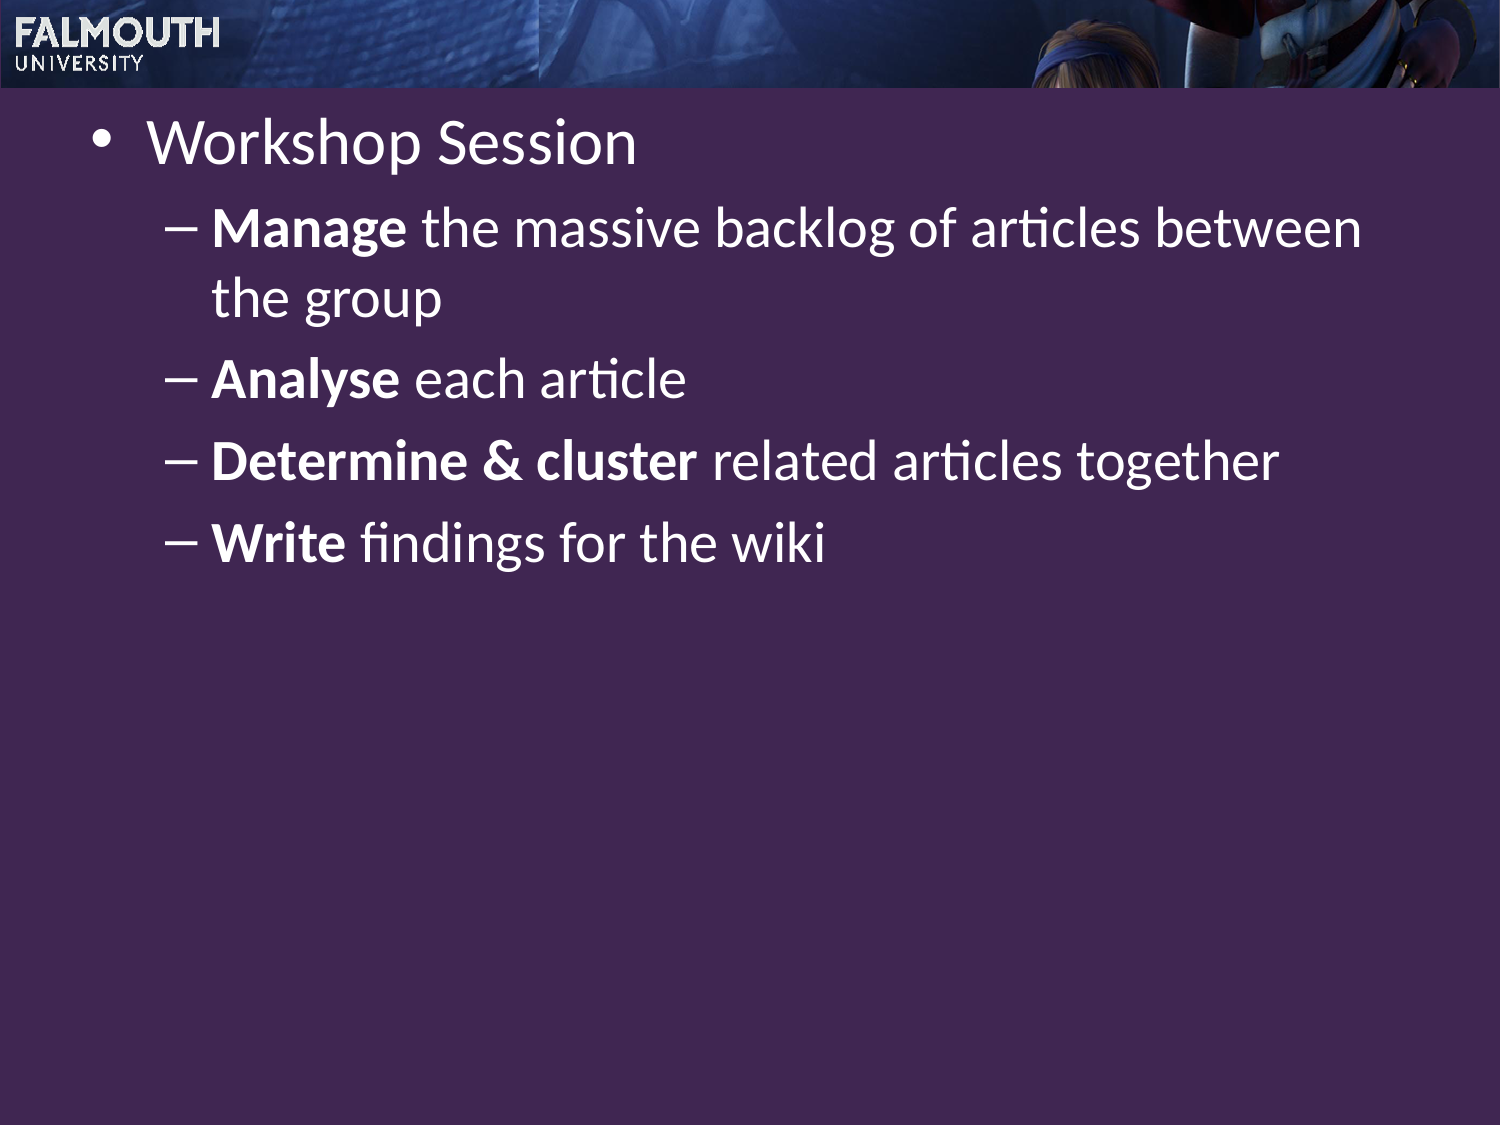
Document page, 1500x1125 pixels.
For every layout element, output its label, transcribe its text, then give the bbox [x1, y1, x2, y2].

picture [0, 0, 1500, 90]
list Workshop Session Manage the massive backlog of articles between the group Analyse each article Determine & cluster related articles together Write findings for the wiki [75, 90, 1425, 1106]
